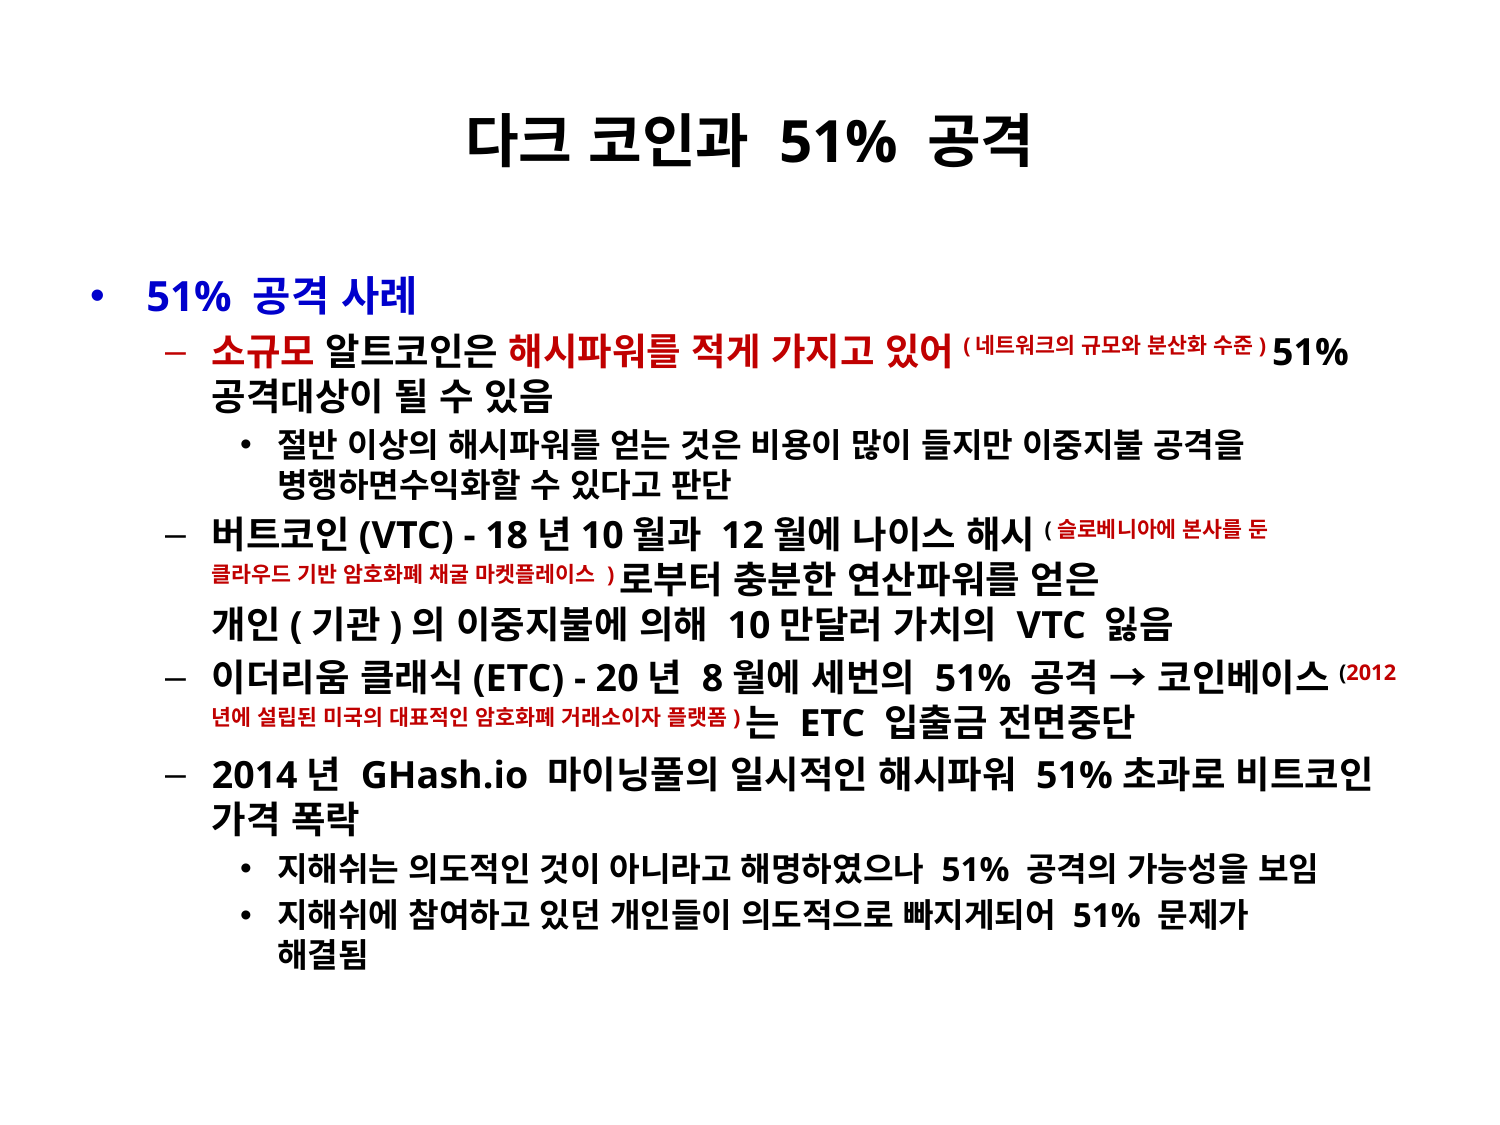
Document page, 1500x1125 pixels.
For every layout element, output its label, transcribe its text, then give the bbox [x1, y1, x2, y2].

list 51% 공격 사례 소규모 알트코인은 해시파워를 적게 가지고 있어(네트워크의 규모와 분산화 수준) 51% 공격대상이 될 수 있음 절반 이상의 해시파워를 얻는 것은 비용이 많이 들지만 이중지불 공격을 병행하면수익화할 수 있다고 판단 버트코인(VTC) - 18년10월과 12월에 나이스 해시(슬로베니아에 본사를 둔 클라우드 기반 암호화폐 채굴 마켓플레이스 )로부터 충분한 연산파워를 얻은 개인(기관)의 이중지불에 의해 10만달러 가치의 VTC 잃음 이더리움 클래식(ETC) - 20년 8월에 세번의 51% 공격 → 코인베이스(2012년에 설립된 미국의 대표적인 암호화폐 거래소이자 플랫폼)는 ETC 입출금 전면중단 2014년 GHash.io 마이닝풀의 일시적인 해시파워 51%초과로 비트코인 가격 폭락 지해쉬는 의도적인 것이 아니라고 해명하였으나 51% 공격의 가능성을 보임 지해쉬에 참여하고 있던 개인들이 의도적으로 빠지게되어 51% 문제가 해결됨 [75, 262, 1425, 1005]
title 다크 코인과 51% 공격 [75, 45, 1425, 233]
